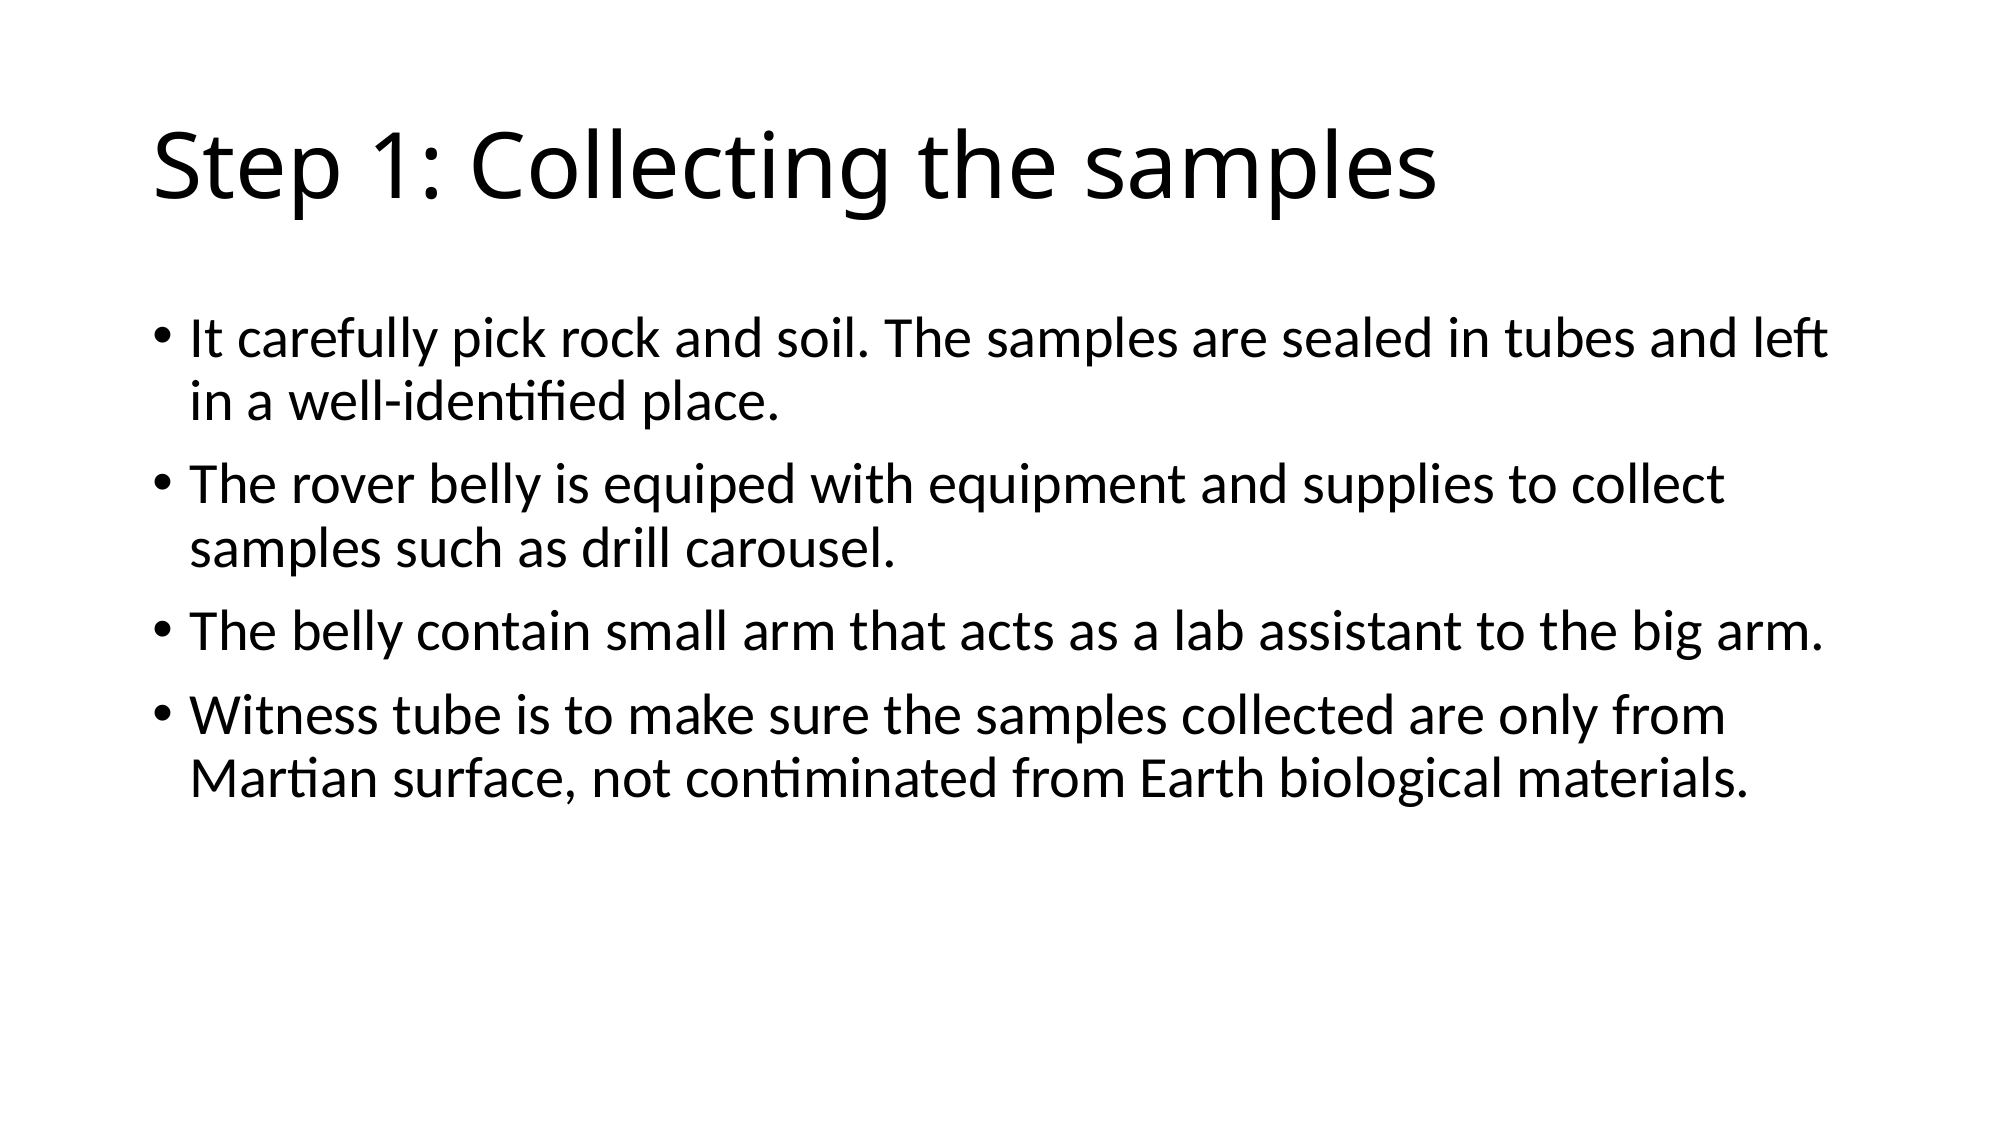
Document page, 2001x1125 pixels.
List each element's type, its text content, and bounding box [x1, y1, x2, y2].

title Step 1: Collecting the samples [137, 59, 1863, 278]
list It carefully pick rock and soil. The samples are sealed in tubes and left in a well-identified place. The rover belly is equiped with equipment and supplies to collect samples such as drill carousel. The belly contain small arm that acts as a lab assistant to the big arm. Witness tube is to make sure the samples collected are only from Martian surface, not contiminated from Earth biological materials. [137, 299, 1863, 1014]
